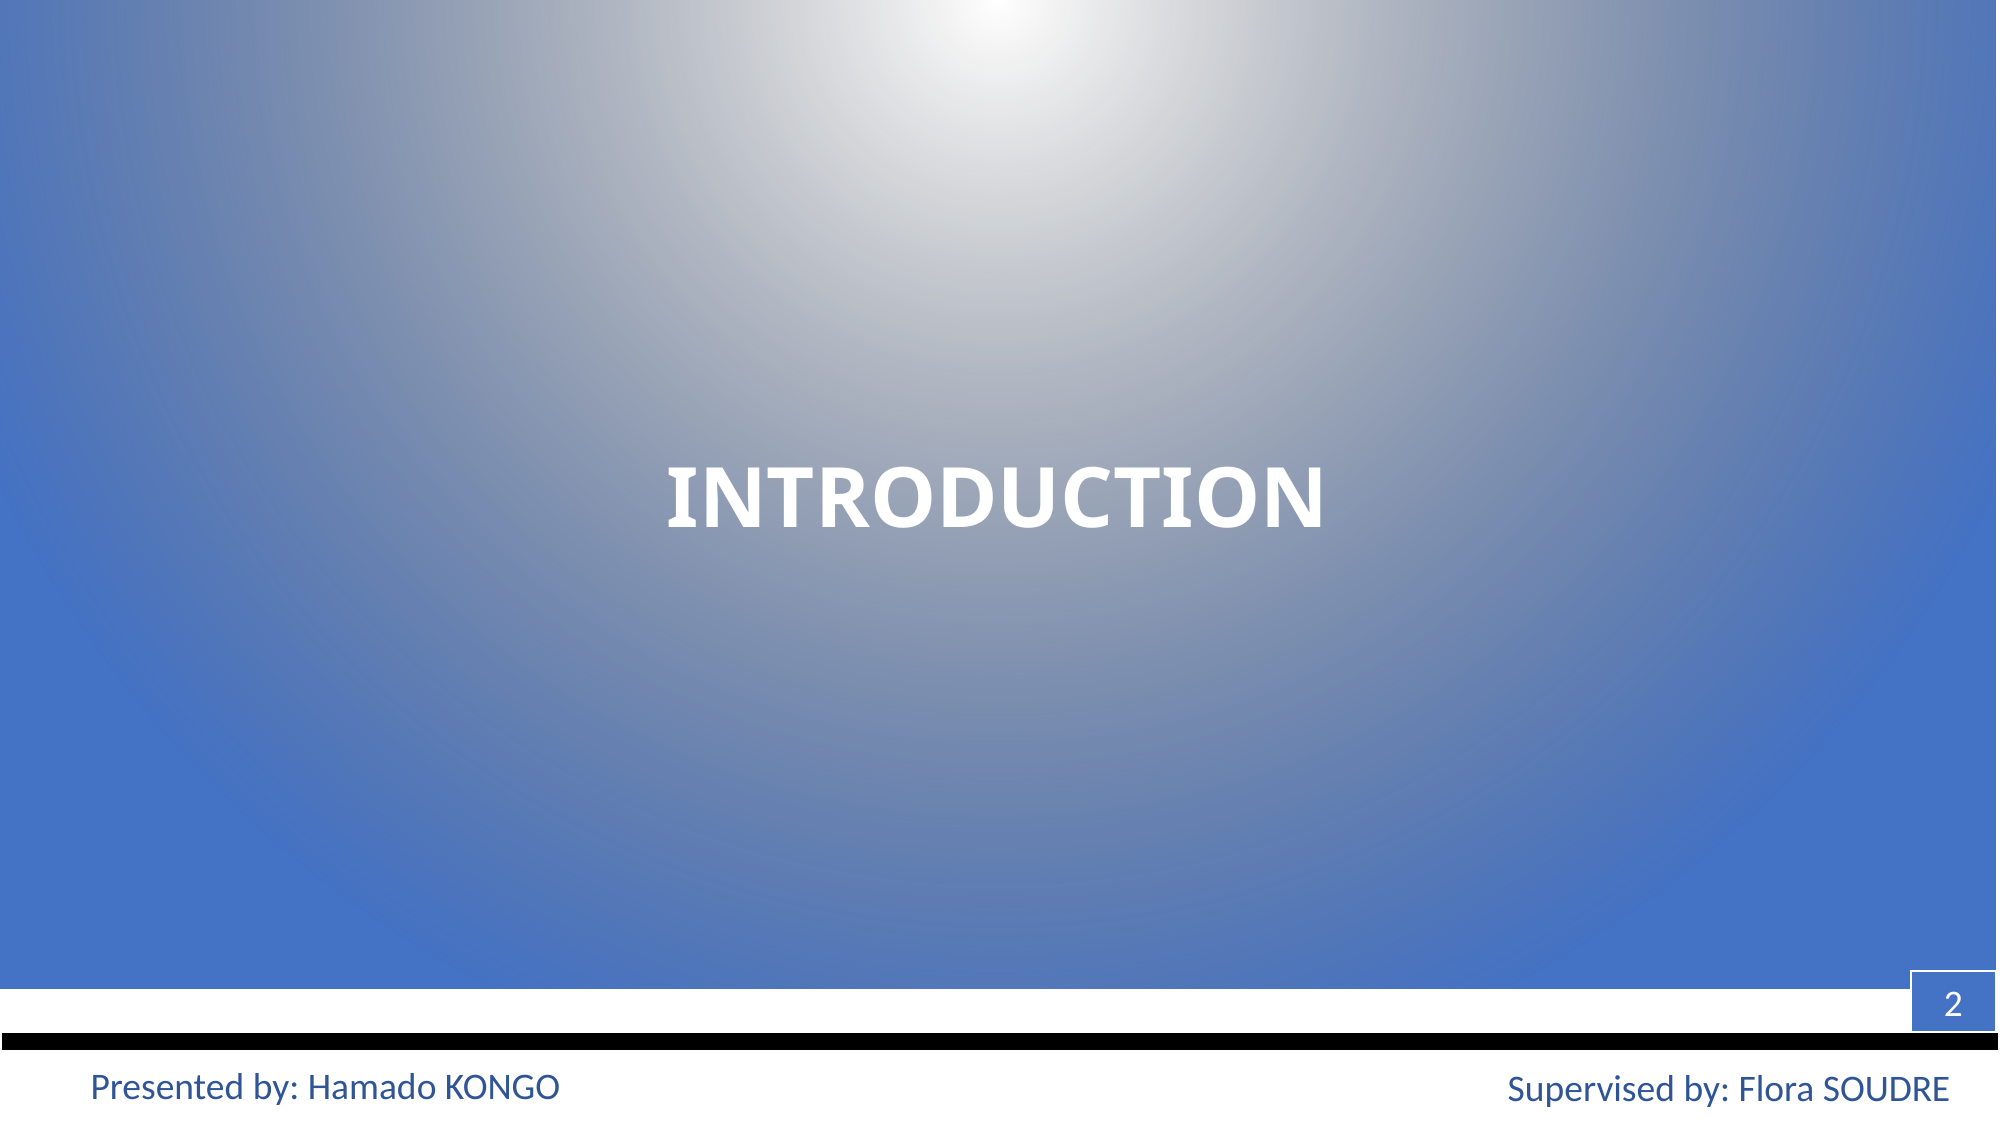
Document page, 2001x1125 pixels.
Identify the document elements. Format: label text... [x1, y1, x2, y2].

text_box Presented by: Hamado KONGO [3, 1054, 648, 1115]
text_box Supervised by: Flora SOUDRE [1406, 1056, 2000, 1117]
text_box [0, 1030, 2000, 1053]
text_box INTRODUCTION [0, 0, 1997, 990]
text_box 2 [1910, 970, 1997, 1033]
